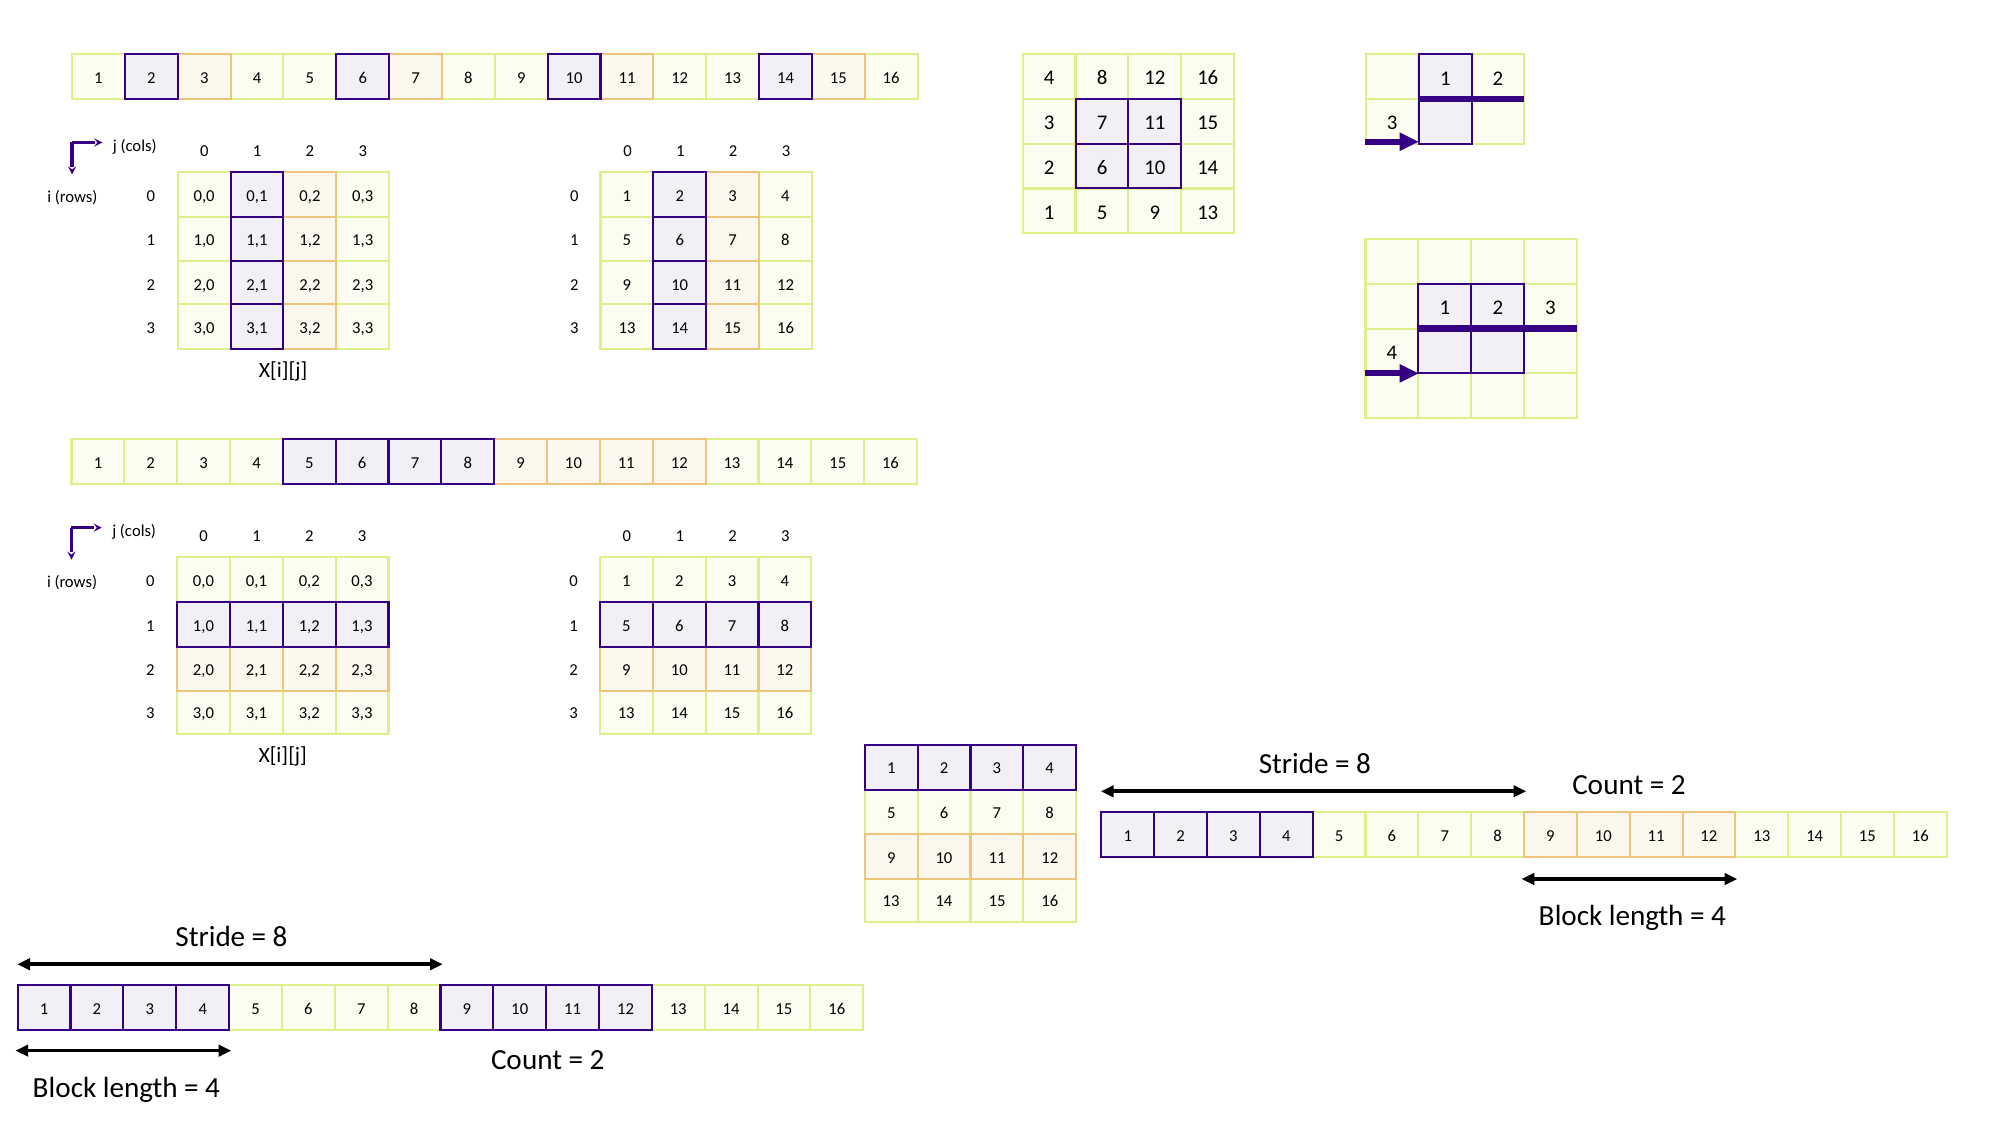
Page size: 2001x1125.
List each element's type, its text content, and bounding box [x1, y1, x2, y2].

text_box 1 [652, 511, 707, 558]
text_box 2,1 [230, 260, 284, 303]
text_box 3 [546, 688, 601, 735]
text_box 1,3 [337, 601, 390, 648]
text_box 1 [602, 173, 652, 216]
text_box 7 [1075, 98, 1127, 143]
text_box 6 [1364, 811, 1417, 858]
text_box 8 [389, 984, 439, 1031]
text_box 2 [124, 53, 179, 100]
text_box 5 [282, 438, 335, 485]
text_box 1 [230, 126, 284, 173]
text_box 5 [1314, 811, 1364, 858]
text_box 6 [917, 791, 971, 833]
text_box 3 [547, 303, 602, 350]
text_box 3 [761, 126, 813, 173]
text_box [1525, 374, 1578, 419]
text_box 1,0 [176, 601, 231, 648]
text_box 2,2 [284, 648, 337, 692]
text_box 16 [865, 438, 918, 485]
text_box 2 [708, 126, 761, 173]
text_box 5 [602, 216, 652, 260]
text_box Stride = 8 [1099, 817, 1521, 867]
text_box 3 [122, 984, 175, 1031]
text_box 2,1 [229, 648, 284, 692]
text_box 3 [707, 558, 759, 601]
text_box 1 [547, 216, 602, 260]
text_box 7 [334, 984, 389, 1031]
text_box Block length = 4 [1523, 888, 1744, 939]
text_box [1470, 332, 1525, 374]
text_box 6 [335, 438, 390, 485]
text_box [1364, 283, 1417, 330]
text_box 12 [598, 984, 653, 1031]
text_box 8 [759, 601, 812, 648]
text_box 1 [546, 601, 599, 646]
text_box 0,2 [284, 558, 337, 601]
text_box 1 [864, 744, 917, 791]
text_box 11 [545, 984, 598, 1031]
text_box 3,3 [337, 692, 390, 735]
text_box 14 [917, 880, 971, 923]
text_box [1418, 102, 1473, 145]
text_box 1,2 [284, 601, 337, 648]
text_box j (cols) [98, 127, 172, 162]
text_box 1,1 [231, 601, 284, 648]
text_box 12 [1127, 53, 1182, 98]
text_box 2 [1473, 53, 1525, 98]
text_box 14 [757, 438, 812, 485]
text_box X[i][j] [176, 733, 389, 775]
text_box 10 [652, 260, 707, 303]
text_box 15 [757, 984, 811, 1031]
text_box 16 [1895, 811, 1948, 858]
text_box 8 [1077, 53, 1127, 98]
text_box Stride = 8 [1104, 736, 1525, 787]
text_box 13 [705, 53, 758, 100]
text_box 6 [652, 216, 707, 260]
text_box 9 [1127, 189, 1182, 234]
text_box i (rows) [32, 563, 112, 599]
text_box 5 [230, 984, 281, 1031]
text_box 13 [653, 984, 704, 1031]
text_box 2 [123, 260, 178, 303]
text_box [1365, 53, 1418, 98]
text_box 8 [760, 216, 813, 260]
text_box 11 [971, 833, 1024, 880]
text_box 5 [599, 601, 652, 648]
text_box 1 [71, 53, 124, 100]
text_box 5 [282, 53, 335, 100]
text_box 14 [652, 692, 707, 735]
text_box 3 [337, 511, 390, 558]
text_box 9 [601, 648, 652, 692]
text_box 16 [1024, 880, 1077, 923]
text_box 2 [123, 438, 178, 485]
text_box 2,0 [178, 648, 229, 692]
text_box 9 [864, 833, 917, 880]
text_box 8 [1472, 811, 1523, 858]
text_box [1525, 238, 1578, 283]
text_box 3 [337, 126, 390, 173]
text_box 3 [971, 744, 1024, 791]
text_box 10 [1578, 811, 1629, 858]
text_box 4 [1024, 744, 1077, 791]
text_box 3 [123, 303, 178, 350]
text_box 3 [178, 438, 231, 485]
text_box [1417, 330, 1470, 374]
text_box 0,2 [284, 173, 337, 216]
text_box 0,0 [178, 173, 230, 216]
text_box 2 [1022, 143, 1075, 189]
text_box Count = 2 [441, 1033, 654, 1083]
text_box 6 [335, 53, 390, 100]
text_box 10 [917, 833, 971, 880]
text_box [1419, 238, 1470, 283]
text_box 11 [707, 260, 760, 303]
text_box 11 [1127, 98, 1182, 143]
text_box 10 [652, 648, 707, 692]
text_box 11 [602, 53, 654, 100]
text_box 7 [971, 791, 1024, 833]
text_box 3 [1525, 283, 1578, 330]
text_box 0,1 [229, 558, 284, 601]
text_box 2,3 [337, 648, 390, 692]
text_box 4 [1259, 811, 1314, 858]
text_box 5 [864, 791, 917, 833]
text_box 4 [1364, 330, 1417, 374]
text_box 7 [707, 216, 760, 260]
text_box 3,0 [178, 692, 229, 733]
text_box 4 [231, 438, 282, 485]
text_box 4 [232, 53, 282, 100]
text_box 2 [546, 646, 601, 688]
text_box 0,1 [230, 173, 284, 216]
text_box Count = 2 [1523, 757, 1734, 808]
text_box 15 [1182, 98, 1235, 143]
text_box 0,3 [337, 558, 390, 601]
text_box [1364, 374, 1419, 419]
text_box 8 [1024, 791, 1077, 833]
text_box 7 [390, 53, 443, 100]
text_box 1 [1417, 283, 1470, 330]
text_box 13 [707, 438, 757, 485]
text_box 3 [123, 688, 178, 735]
text_box [1473, 100, 1525, 145]
text_box 1 [229, 511, 284, 558]
text_box 0 [546, 556, 601, 601]
text_box 13 [1182, 189, 1235, 234]
text_box 16 [1182, 53, 1235, 98]
text_box 0 [177, 126, 230, 173]
text_box 3 [1206, 811, 1259, 858]
text_box 11 [707, 648, 759, 692]
text_box 0 [599, 511, 652, 558]
text_box 4 [175, 984, 230, 1031]
text_box 2,0 [178, 260, 230, 303]
text_box 9 [495, 438, 546, 485]
text_box 15 [1840, 811, 1895, 858]
text_box 3,1 [230, 303, 284, 348]
text_box 2 [1470, 283, 1525, 325]
text_box 9 [1523, 811, 1578, 858]
text_box 3 [760, 511, 813, 558]
text_box 1,1 [230, 216, 284, 260]
text_box 11 [1629, 811, 1682, 858]
text_box 4 [760, 173, 813, 216]
text_box 2,2 [284, 260, 337, 303]
text_box 0 [176, 511, 229, 558]
text_box 2 [1153, 811, 1206, 858]
text_box j (cols) [97, 512, 172, 548]
text_box 1,3 [337, 216, 390, 260]
text_box 13 [1736, 811, 1787, 858]
text_box 0,0 [178, 558, 229, 601]
text_box 2 [707, 511, 760, 558]
text_box 12 [654, 53, 705, 100]
text_box 2 [123, 646, 178, 688]
text_box 4 [759, 558, 812, 601]
text_box 10 [1127, 143, 1182, 189]
text_box 3 [1365, 98, 1418, 141]
text_box 12 [760, 260, 813, 303]
text_box Block length = 4 [17, 1060, 238, 1111]
text_box 1 [1100, 811, 1153, 858]
text_box 15 [971, 880, 1024, 923]
text_box 10 [546, 438, 601, 485]
text_box 3,1 [229, 692, 284, 733]
text_box 3 [179, 53, 232, 100]
text_box 16 [811, 984, 864, 1031]
text_box 1,0 [178, 216, 230, 260]
text_box 6 [1075, 143, 1127, 189]
text_box 9 [602, 260, 652, 303]
text_box 10 [547, 53, 602, 100]
text_box 2 [70, 984, 122, 1031]
text_box 14 [652, 303, 707, 350]
text_box 14 [758, 53, 813, 100]
text_box 12 [1024, 833, 1077, 880]
text_box [1470, 374, 1525, 419]
text_box 13 [601, 692, 652, 735]
text_box 9 [439, 984, 494, 1031]
text_box 3,2 [284, 692, 337, 733]
text_box 16 [759, 692, 812, 735]
text_box 3 [1022, 98, 1075, 143]
text_box 14 [1787, 811, 1840, 858]
text_box 3 [707, 173, 760, 216]
text_box 15 [813, 53, 866, 100]
text_box 0 [123, 171, 178, 216]
text_box 15 [707, 692, 759, 735]
text_box 2 [917, 744, 971, 791]
text_box 7 [1417, 811, 1472, 858]
text_box 1,2 [284, 216, 337, 260]
text_box 7 [707, 601, 759, 648]
text_box 2 [547, 260, 602, 303]
text_box 1 [601, 558, 652, 601]
text_box 1 [1022, 189, 1077, 234]
text_box 3,3 [337, 303, 390, 348]
text_box 1 [70, 438, 123, 485]
text_box 2 [652, 173, 707, 216]
text_box 6 [281, 984, 334, 1031]
text_box 8 [442, 438, 495, 485]
text_box 9 [496, 53, 547, 100]
text_box 15 [707, 303, 760, 350]
text_box 13 [602, 303, 652, 350]
text_box Stride = 8 [21, 909, 442, 960]
text_box 14 [1182, 143, 1235, 189]
text_box [1364, 238, 1419, 283]
text_box 12 [1682, 811, 1736, 858]
text_box X[i][j] [177, 348, 390, 390]
text_box 12 [652, 438, 707, 485]
text_box 11 [601, 438, 652, 485]
text_box 14 [704, 984, 757, 1031]
text_box 1 [653, 126, 708, 173]
text_box 5 [1077, 189, 1127, 234]
text_box 10 [494, 984, 545, 1031]
text_box 0 [123, 556, 178, 601]
text_box 2 [652, 558, 707, 601]
text_box 15 [812, 438, 865, 485]
text_box 1 [123, 601, 176, 646]
text_box [1525, 330, 1578, 374]
text_box 16 [760, 303, 813, 350]
text_box 0,3 [337, 173, 390, 216]
text_box 2,3 [337, 260, 390, 303]
text_box 3,2 [284, 303, 337, 348]
text_box i (rows) [32, 178, 113, 214]
text_box Stride = 8 [15, 990, 438, 1040]
text_box 6 [652, 601, 707, 648]
text_box 8 [443, 53, 496, 100]
text_box 1 [1418, 53, 1473, 96]
text_box 1 [17, 984, 70, 1031]
text_box 16 [866, 53, 919, 100]
text_box 1 [123, 216, 178, 260]
text_box 7 [390, 438, 442, 485]
text_box 3,0 [178, 303, 230, 348]
text_box 12 [759, 648, 812, 692]
text_box [1419, 374, 1470, 419]
text_box [1470, 238, 1525, 283]
text_box 4 [1022, 53, 1077, 98]
text_box 0 [547, 171, 602, 216]
text_box 2 [284, 126, 337, 173]
text_box 0 [600, 126, 653, 173]
text_box 13 [864, 880, 917, 923]
text_box 2 [284, 511, 337, 558]
